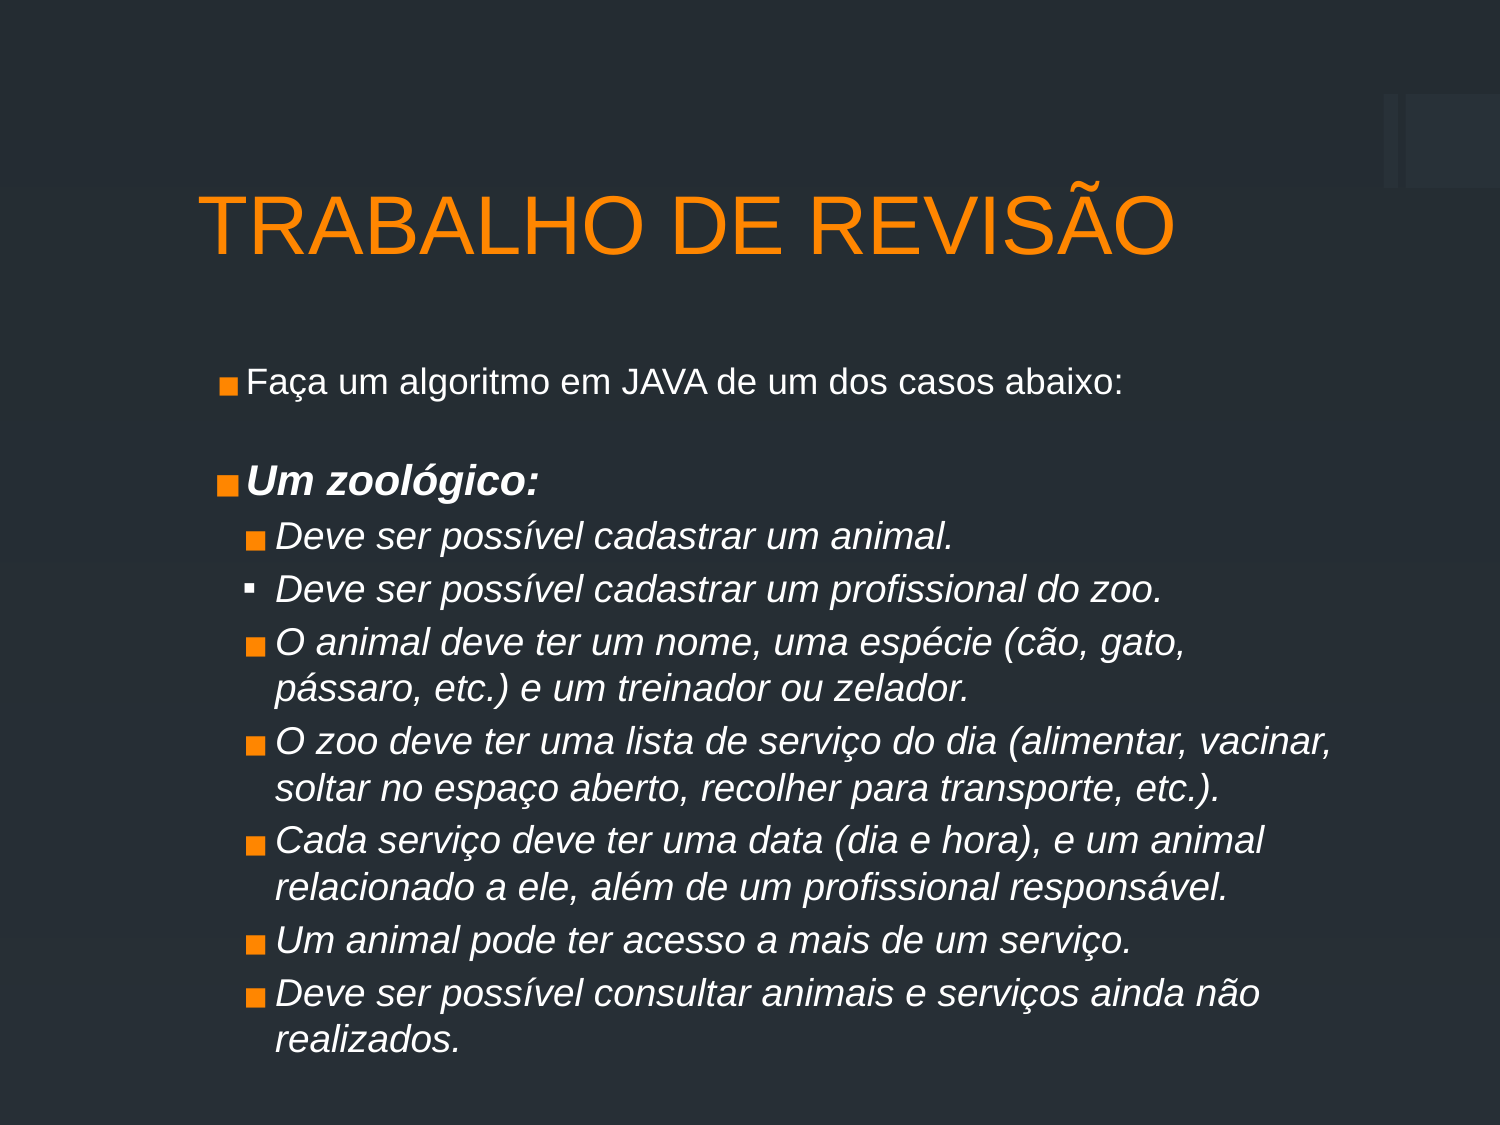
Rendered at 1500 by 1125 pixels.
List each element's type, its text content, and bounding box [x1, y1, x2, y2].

title TRABALHO DE REVISÃO [183, 90, 1383, 280]
list Faça um algoritmo em JAVA de um dos casos abaixo: Um zoológico: Deve ser possível cadastrar um animal. Deve ser possível cadastrar um profissional do zoo. O animal deve ter um nome, uma espécie (cão, gato, pássaro, etc.) e um treinador ou zelador. O zoo deve ter uma lista de serviço do dia (alimentar, vacinar, soltar no espaço aberto, recolher para transporte, etc.). Cada serviço deve ter uma data (dia e hora), e um animal relacionado a ele, além de um profissional responsável. Um animal pode ter acesso a mais de um serviço. Deve ser possível consultar animais e serviços ainda não realizados. [150, 349, 1350, 1118]
